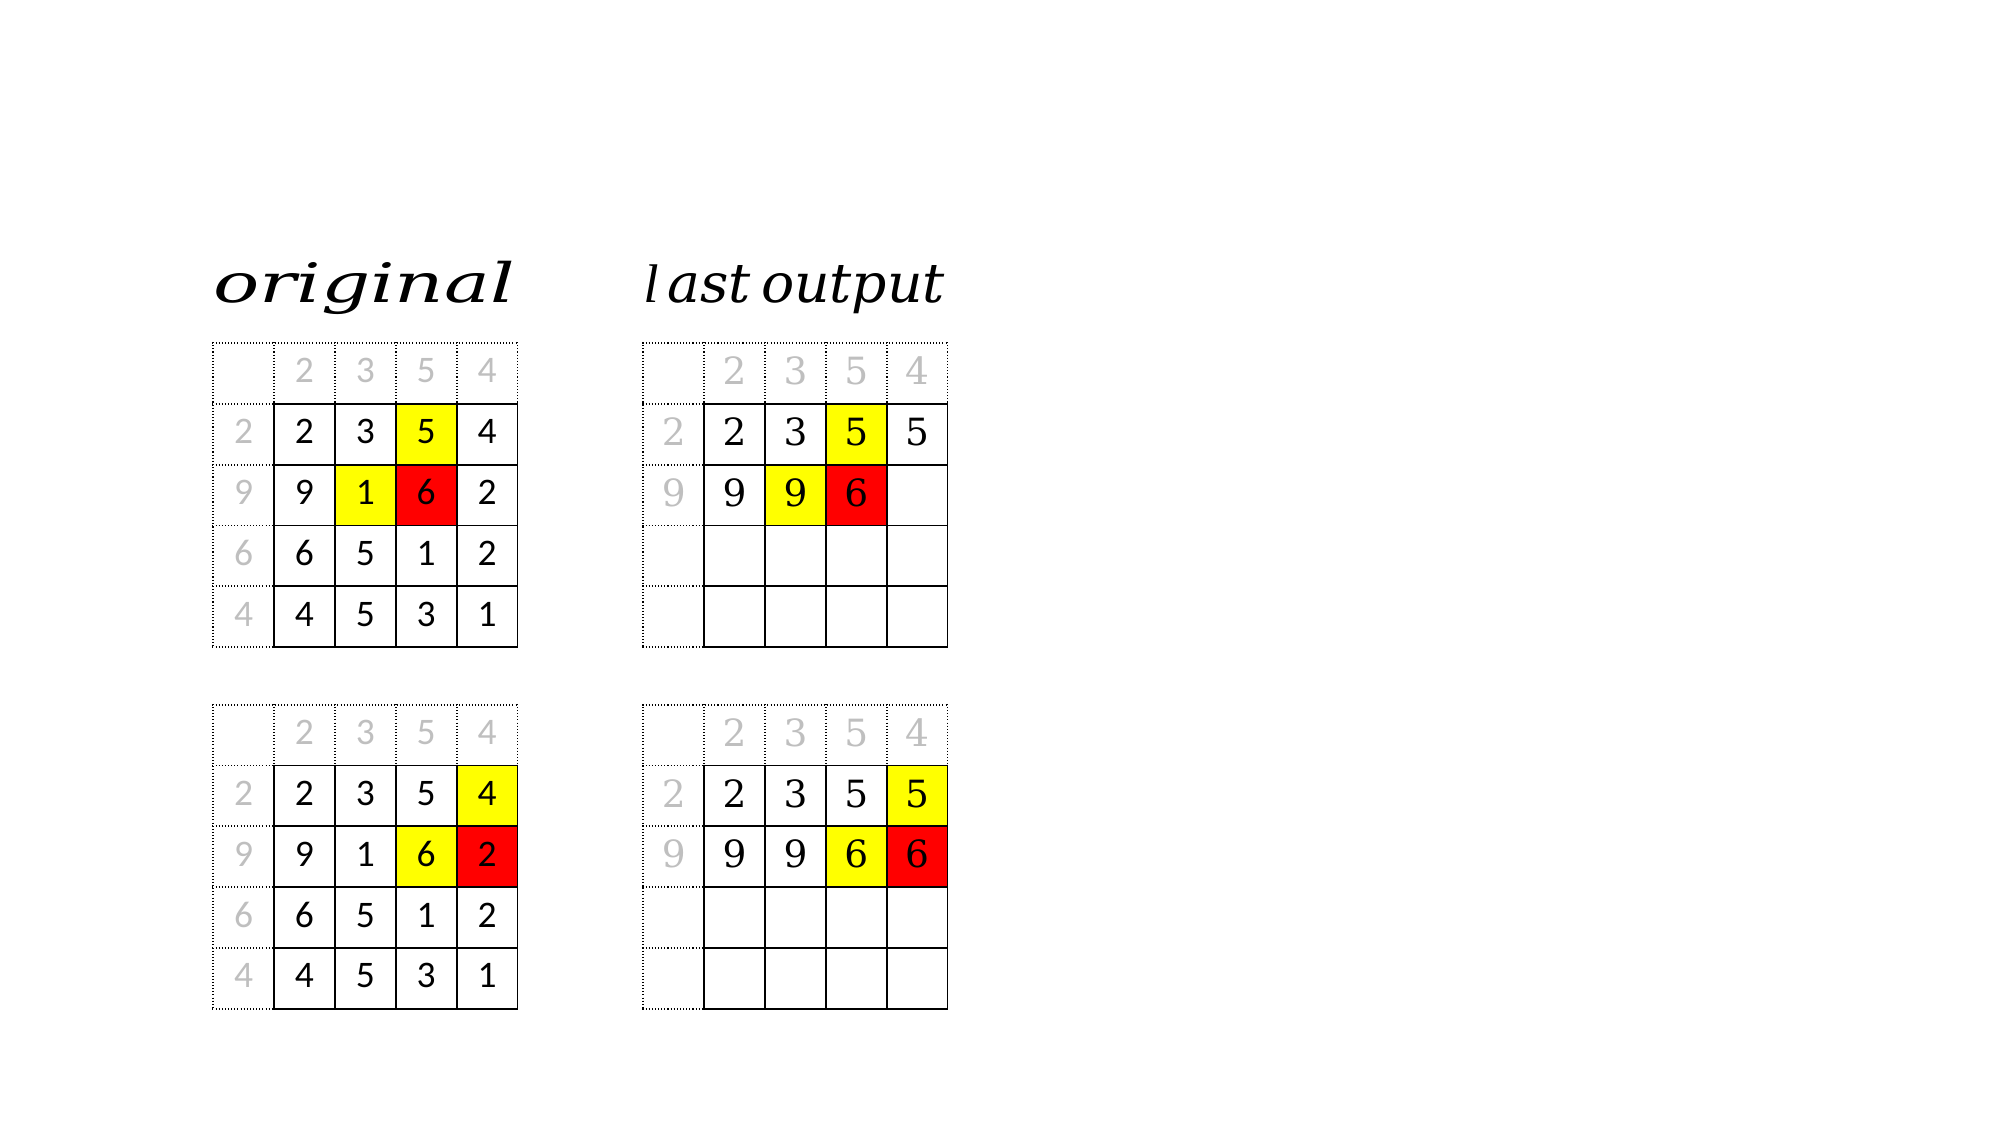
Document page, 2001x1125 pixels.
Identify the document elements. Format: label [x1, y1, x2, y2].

table_cell [336, 827, 395, 886]
table_cell [275, 526, 334, 585]
table_cell [275, 766, 334, 825]
table_cell [827, 466, 886, 525]
table_cell [643, 766, 703, 1009]
table_cell [888, 827, 947, 886]
table_cell [336, 888, 395, 947]
table_cell [705, 827, 764, 886]
table_cell [458, 949, 517, 1008]
table_cell [397, 405, 456, 464]
table_cell [705, 888, 764, 947]
table_cell [705, 466, 764, 525]
table_cell [336, 587, 395, 646]
table_cell [336, 949, 395, 1008]
table_cell [827, 405, 886, 464]
table_cell [705, 766, 764, 825]
table_cell [336, 526, 395, 585]
table_cell [458, 526, 517, 585]
table_cell [705, 949, 764, 1008]
table_cell [766, 405, 825, 464]
table_header [643, 343, 947, 404]
table_cell [888, 587, 947, 646]
table_cell [213, 766, 273, 1009]
table_cell [827, 766, 886, 825]
table_header [643, 705, 947, 766]
table_cell [766, 949, 825, 1008]
table_cell [458, 466, 517, 525]
table_header [213, 705, 517, 766]
table_cell [888, 888, 947, 947]
table_cell [275, 827, 334, 886]
table_cell [827, 949, 886, 1008]
table_cell [888, 949, 947, 1008]
table_cell [397, 766, 456, 825]
table_cell [458, 587, 517, 646]
table_cell [827, 526, 886, 585]
table_cell [458, 405, 517, 464]
table_cell [397, 587, 456, 646]
table_cell [397, 949, 456, 1008]
table_cell [643, 404, 703, 647]
table_cell [397, 827, 456, 886]
table_cell [213, 404, 273, 647]
table_cell [275, 405, 334, 464]
table_cell [766, 526, 825, 585]
table_cell [336, 405, 395, 464]
table_cell [458, 766, 517, 825]
table_cell [275, 587, 334, 646]
table_cell [397, 526, 456, 585]
table_cell [336, 766, 395, 825]
table_cell [458, 888, 517, 947]
table_cell [766, 888, 825, 947]
table_cell [336, 466, 395, 525]
table_cell [766, 466, 825, 525]
table_cell [705, 405, 764, 464]
table_cell [766, 587, 825, 646]
table_cell [705, 587, 764, 646]
table_cell [397, 466, 456, 525]
table_cell [458, 827, 517, 886]
table_cell [397, 888, 456, 947]
table_header [213, 343, 517, 404]
table_cell [275, 949, 334, 1008]
table_cell [888, 526, 947, 585]
table_cell [275, 888, 334, 947]
table_cell [275, 466, 334, 525]
table_cell [888, 405, 947, 464]
table_cell [766, 766, 825, 825]
table_cell [766, 827, 825, 886]
table_cell [705, 526, 764, 585]
table_cell [888, 766, 947, 825]
table_cell [827, 827, 886, 886]
table_cell [827, 888, 886, 947]
table_cell [888, 466, 947, 525]
table_cell [827, 587, 886, 646]
